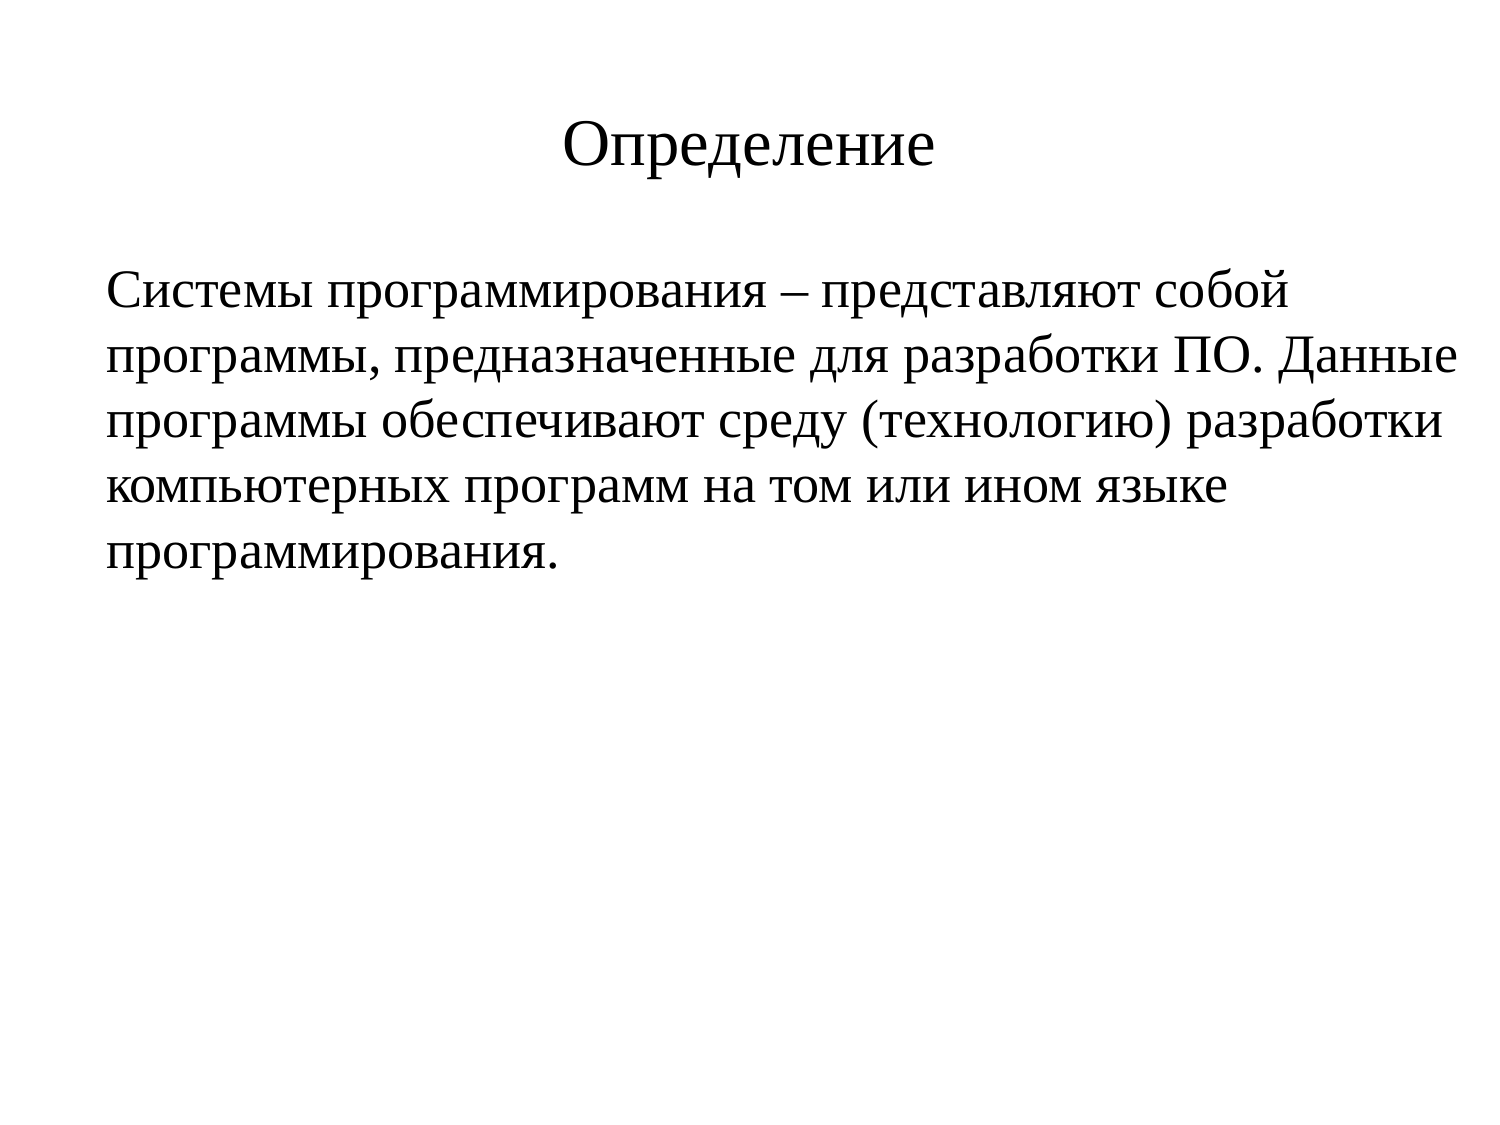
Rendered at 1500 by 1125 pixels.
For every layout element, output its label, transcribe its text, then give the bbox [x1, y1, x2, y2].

text_box Определение [75, 45, 1425, 232]
text_box Системы программирования – представляют собой программы, предназначенные для разработки ПО. Данные программы обеспечивают среду (технологию) разработки компьютерных программ на том или ином языке программирования. [35, 246, 1476, 1054]
